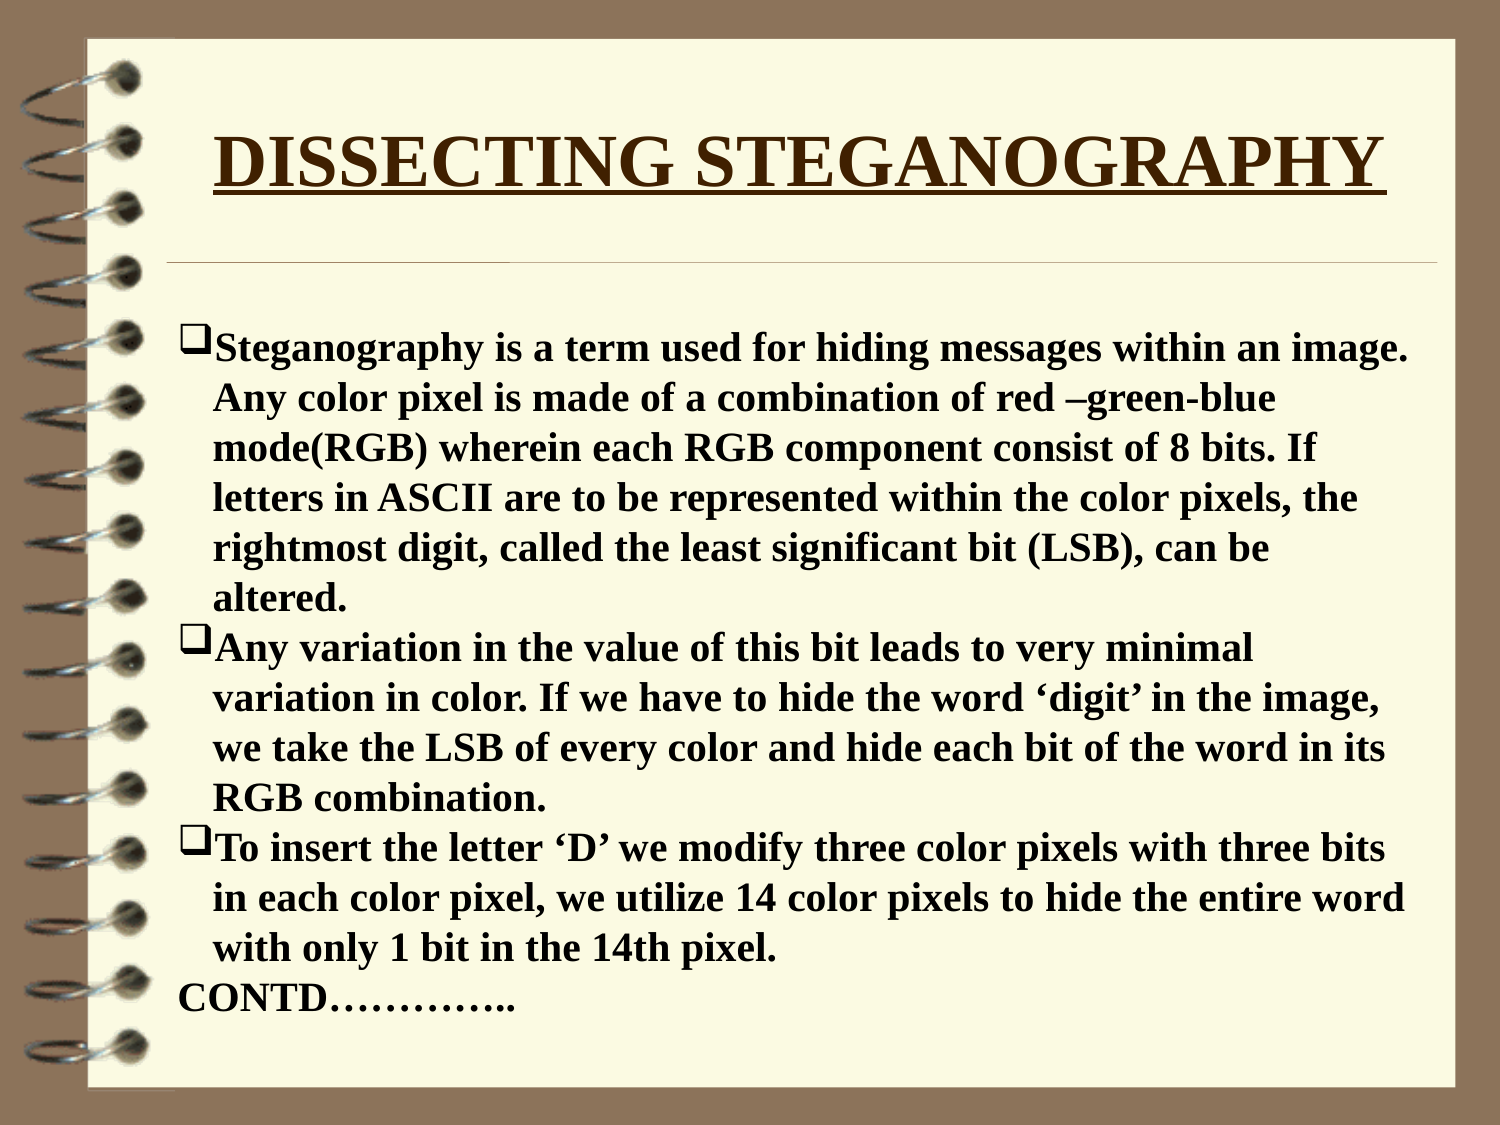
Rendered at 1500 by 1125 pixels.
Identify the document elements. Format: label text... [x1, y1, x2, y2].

text_box Steganography is a term used for hiding messages within an image. Any color pixel is made of a combination of red –green-blue mode(RGB) wherein each RGB component consist of 8 bits. If letters in ASCII are to be represented within the color pixels, the rightmost digit, called the least significant bit (LSB), can be altered. Any variation in the value of this bit leads to very minimal variation in color. If we have to hide the word ‘digit’ in the image, we take the LSB of every color and hide each bit of the word in its RGB combination. To insert the letter ‘D’ we modify three color pixels with three bits in each color pixel, we utilize 14 color pixels to hide the entire word with only 1 bit in the 14th pixel. CONTD………….. [162, 312, 1425, 1099]
title DISSECTING STEGANOGRAPHY [162, 62, 1438, 251]
picture [0, 0, 175, 1125]
